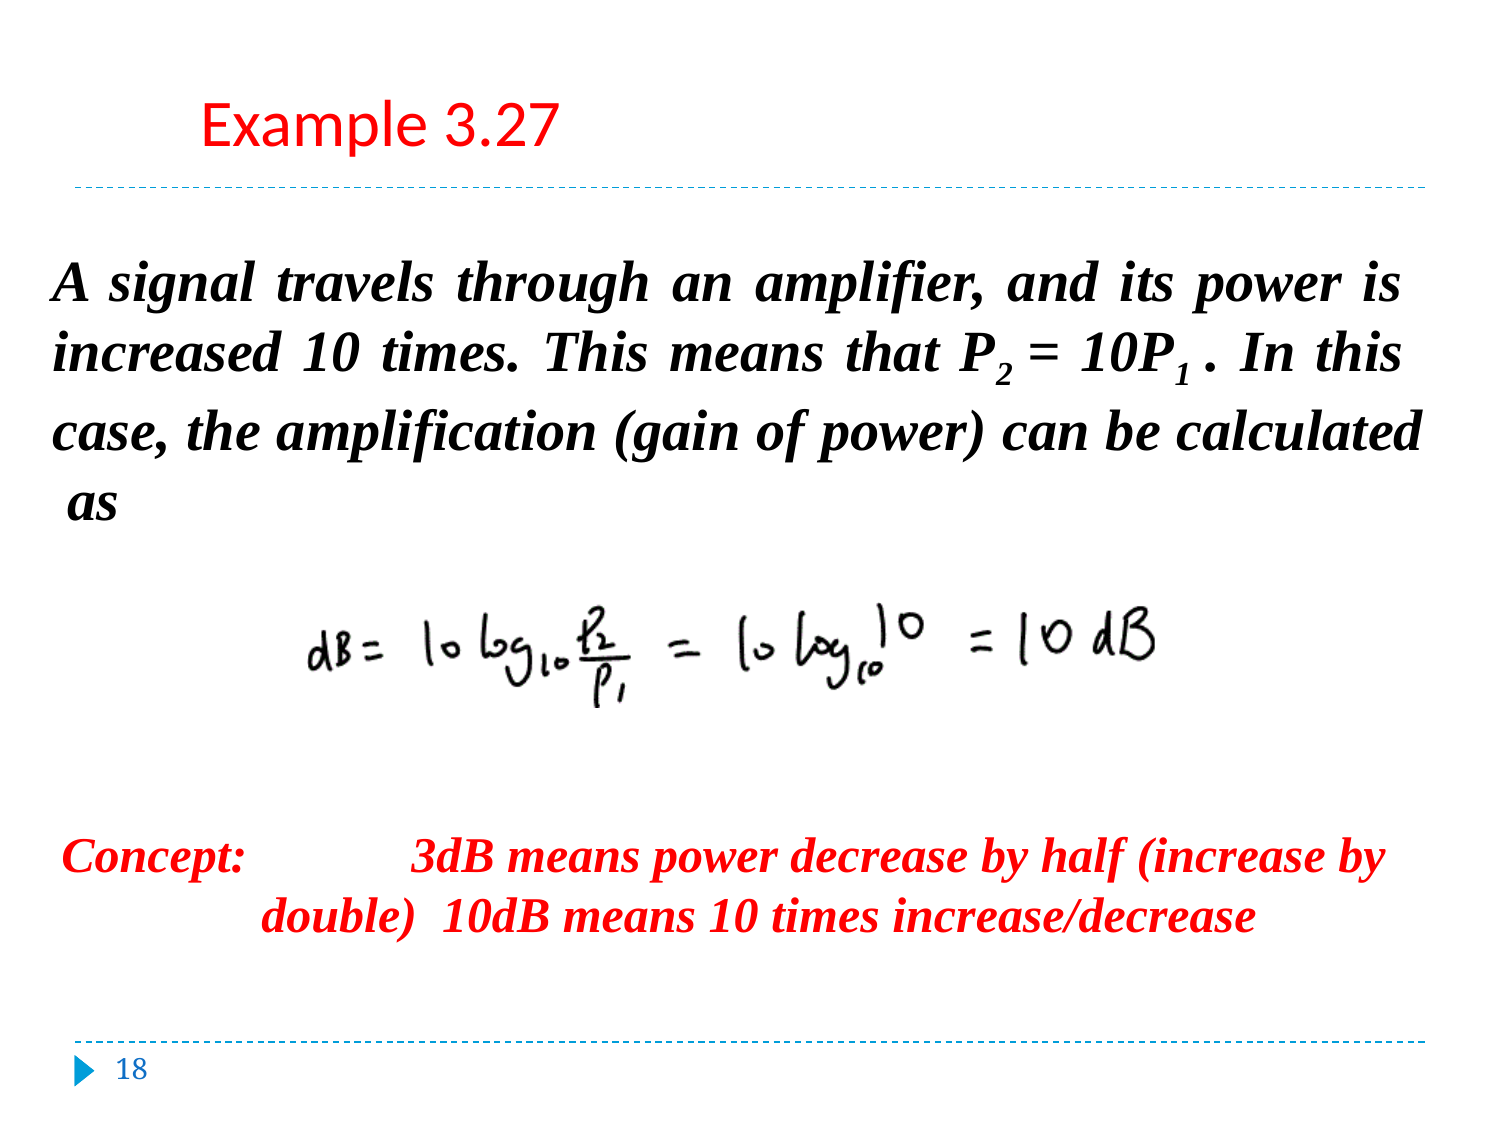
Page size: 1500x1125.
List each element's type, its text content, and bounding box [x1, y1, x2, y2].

text_box A signal travels through an amplifier, and its power is increased 10 times. This means that P2 = 10P1 . In this case, the amplification (gain of power) can be calculated as [46, 240, 1429, 533]
text_box Concept: 3dB means power decrease by half (increase by double) 10dB means 10 times increase/decrease [59, 820, 1416, 943]
slide_number ‹#› [100, 1042, 426, 1103]
text_box [307, 602, 1155, 708]
text_box Example 3.27 [197, 77, 577, 160]
title [75, 50, 1425, 188]
